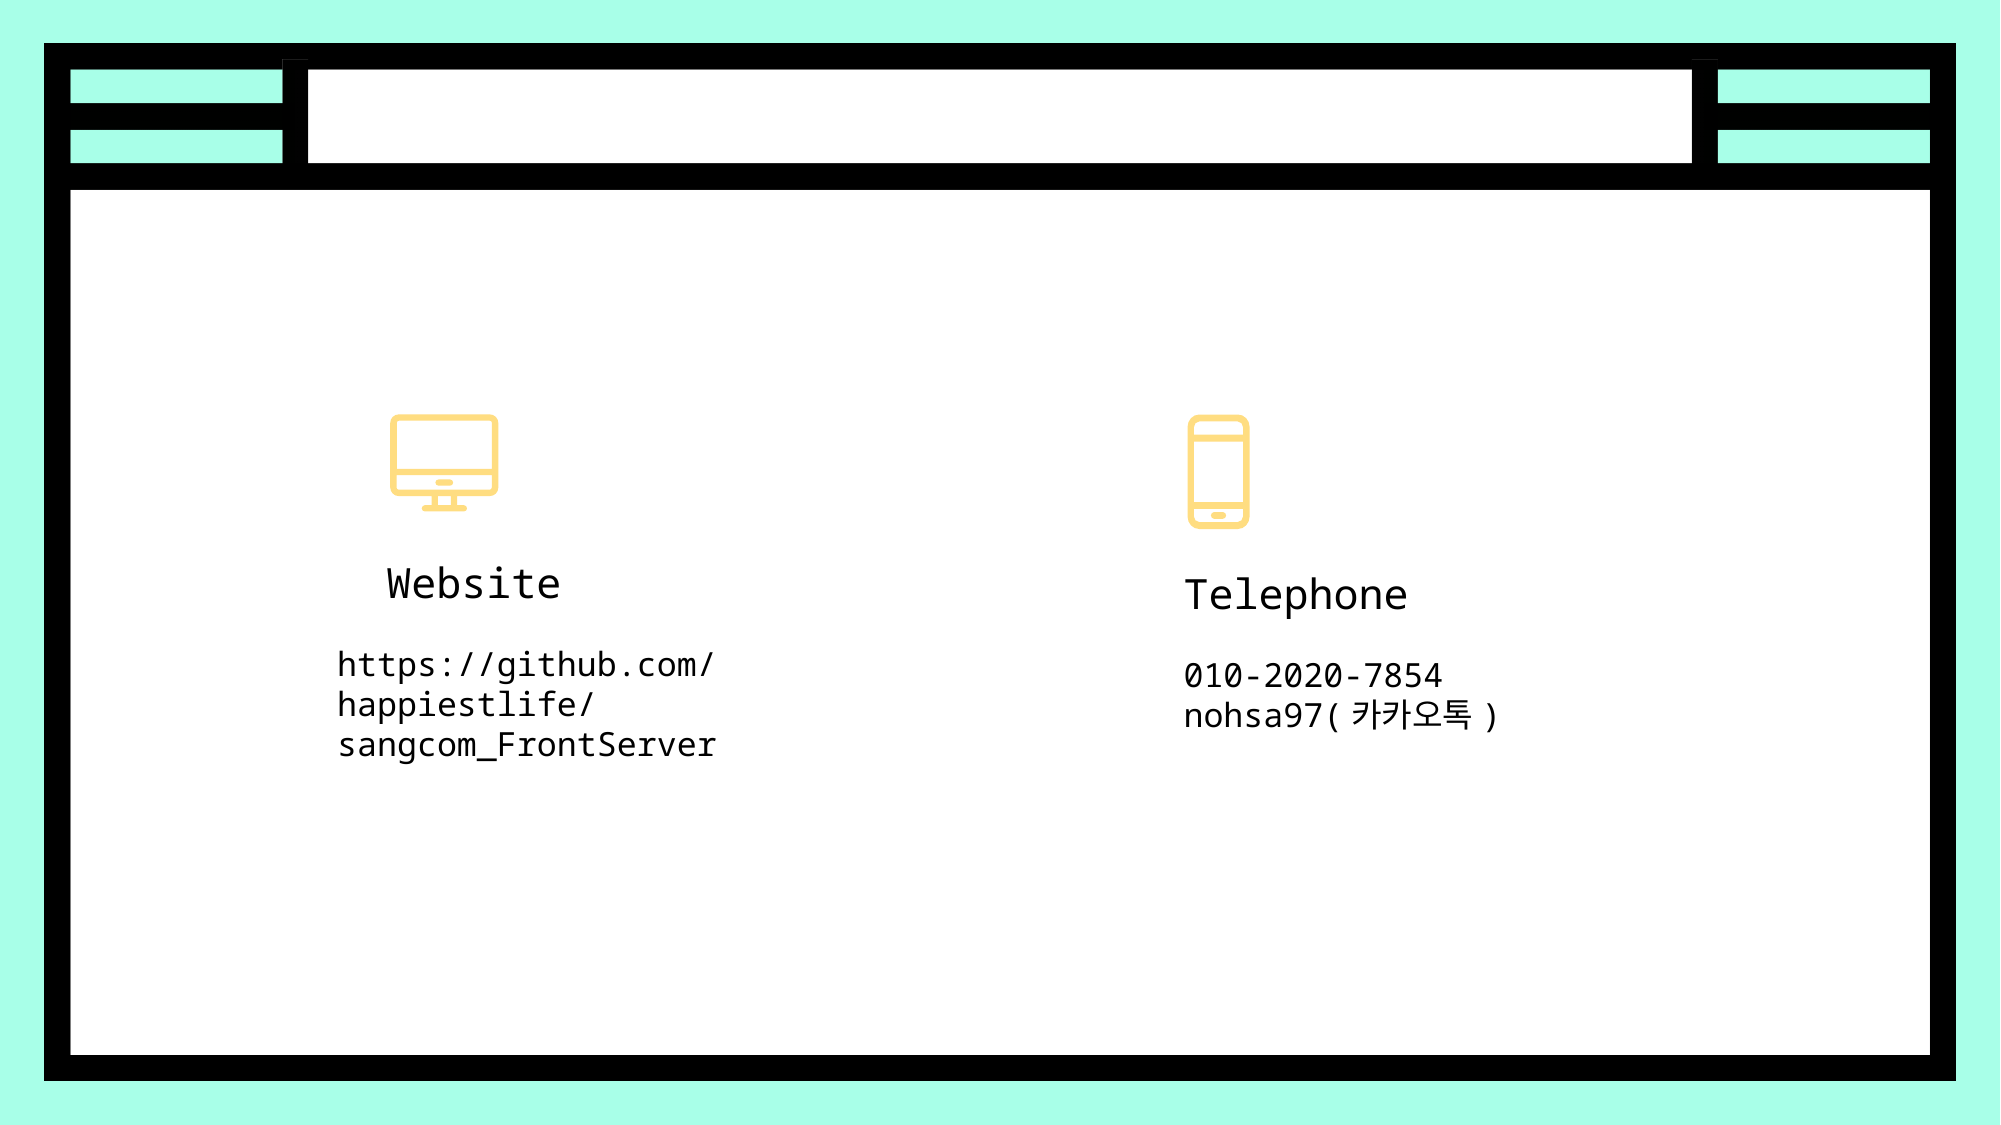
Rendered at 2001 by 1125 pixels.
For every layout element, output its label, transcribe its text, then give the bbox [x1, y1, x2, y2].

text_box Telephone [1168, 560, 1674, 626]
text_box https://github.com/happiestlife/sangcom_FrontServer [322, 636, 890, 771]
text_box 010-2020-7854 nohsa97(카카오톡) [1168, 646, 1674, 742]
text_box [1185, 412, 1251, 531]
text_box Website [371, 549, 877, 615]
picture [44, 43, 1956, 1081]
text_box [388, 412, 500, 513]
